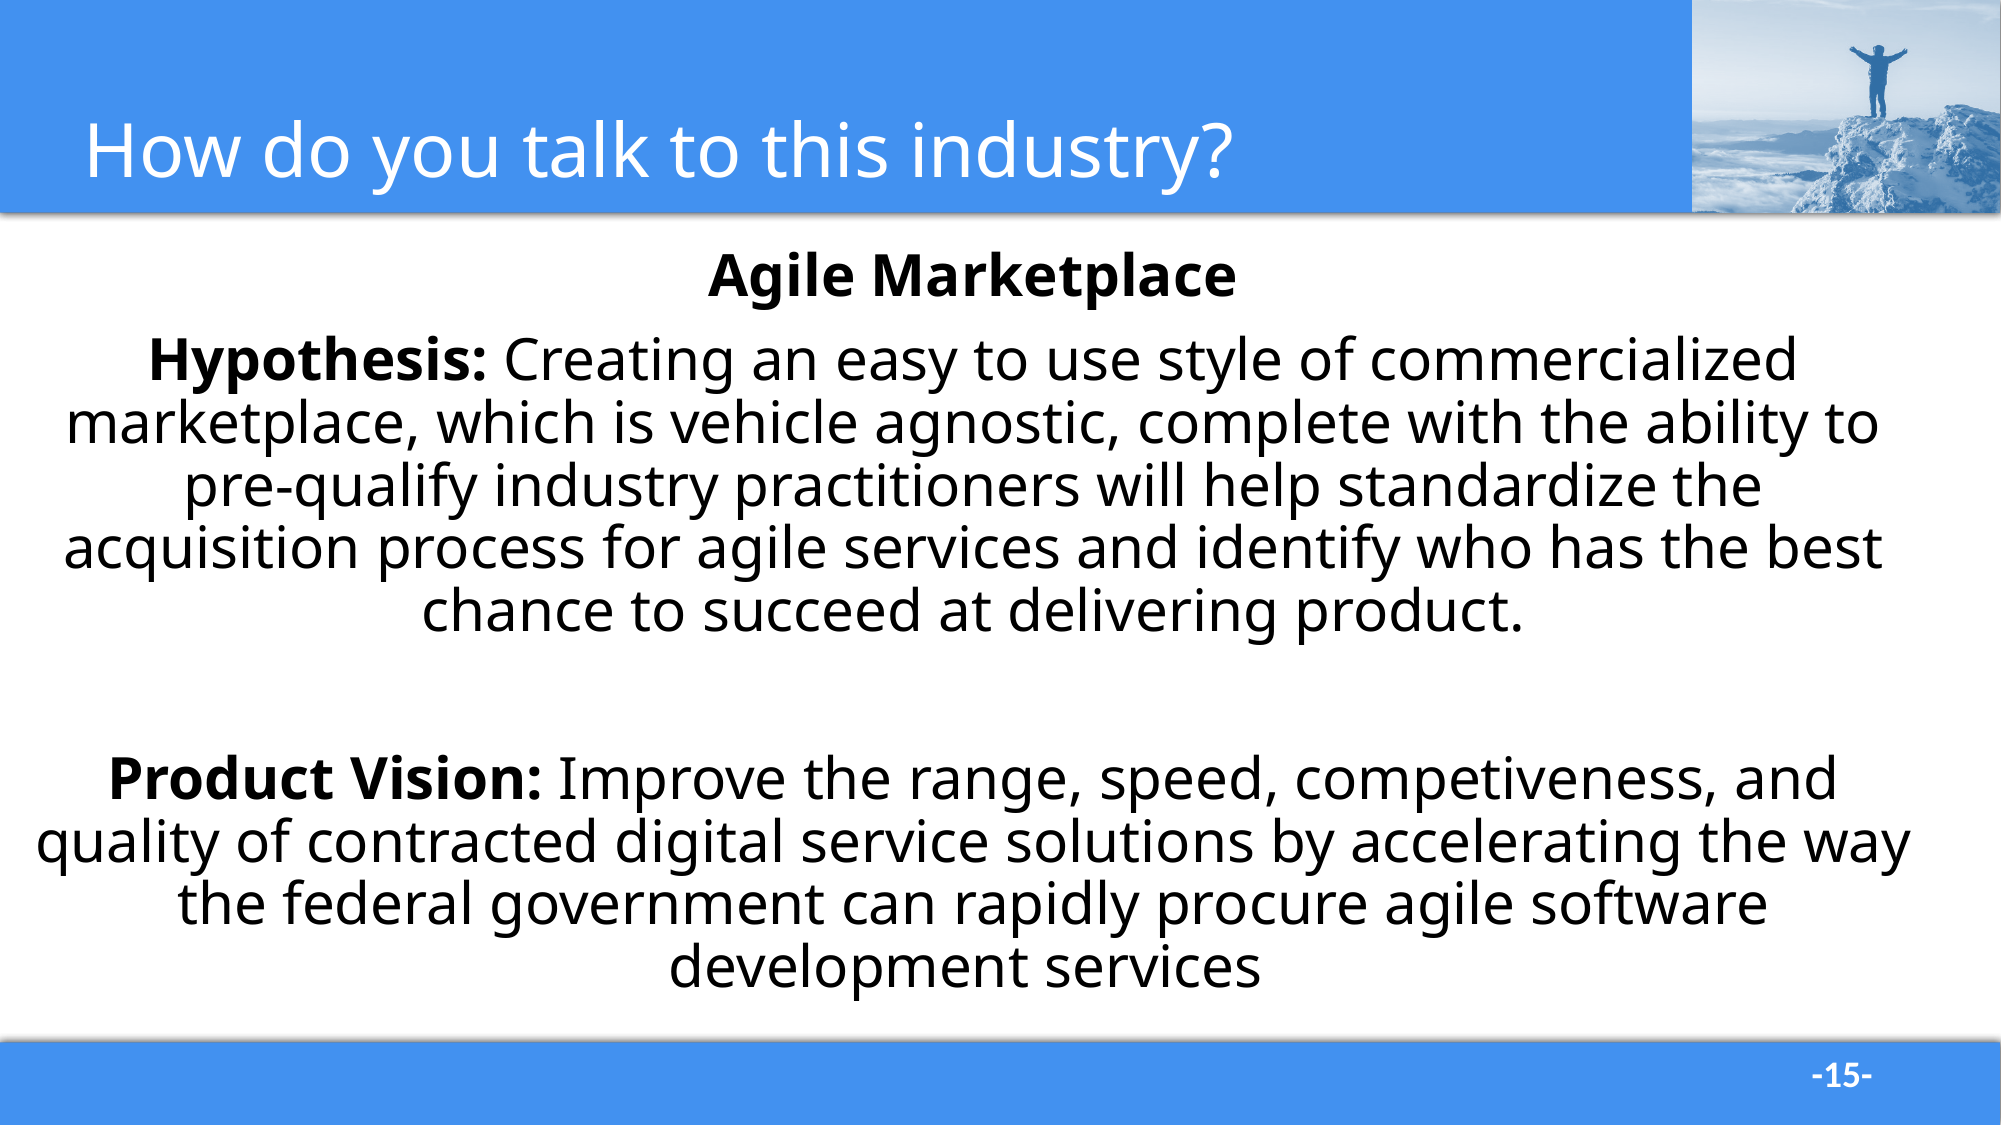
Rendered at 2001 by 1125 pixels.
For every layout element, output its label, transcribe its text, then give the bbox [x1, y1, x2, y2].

title How do you talk to this industry? [68, 44, 1932, 239]
list Agile Marketplace Hypothesis: Creating an easy to use style of commercialized marketplace, which is vehicle agnostic, complete with the ability to pre-qualify industry practitioners will help standardize the acquisition process for agile services and identify who has the best chance to succeed at delivering product. Product Vision: Improve the range, speed, competiveness, and quality of contracted digital service solutions by accelerating the way the federal government can rapidly procure agile software development services [15, 239, 1932, 1014]
